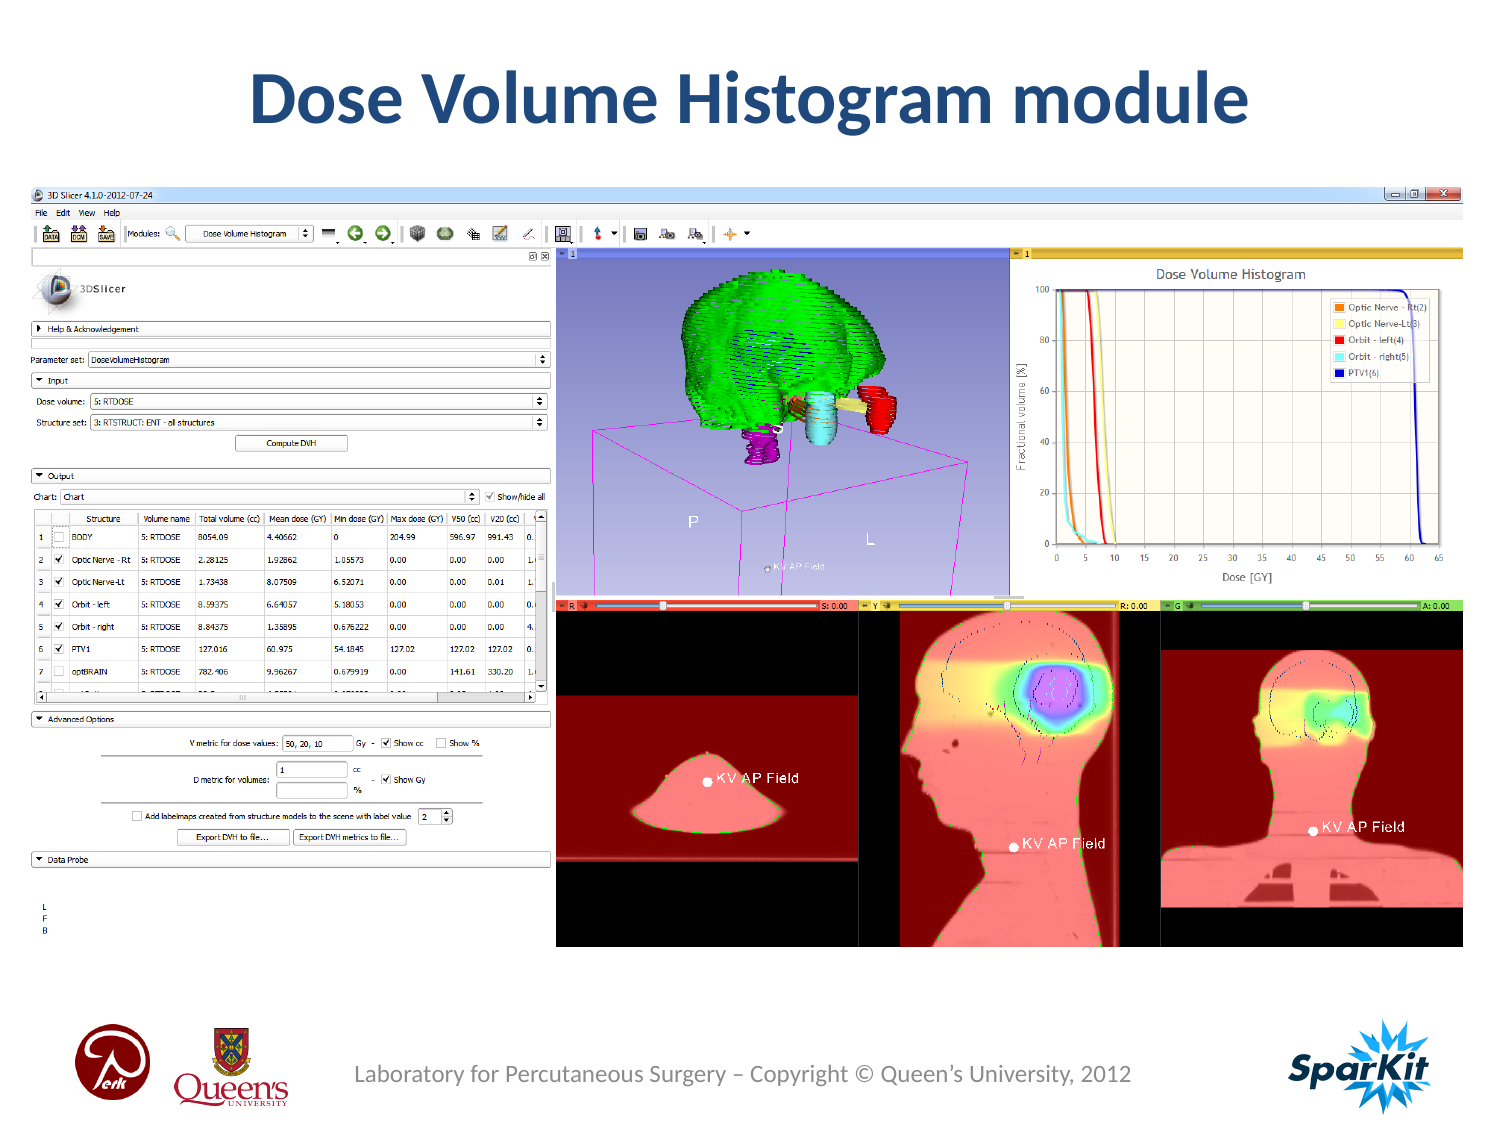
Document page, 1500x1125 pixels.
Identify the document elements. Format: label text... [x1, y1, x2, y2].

picture [31, 187, 1463, 963]
picture [1287, 1018, 1431, 1115]
picture [75, 1024, 150, 1100]
picture [174, 1028, 288, 1106]
title Dose Volume Histogram module [37, 0, 1463, 186]
footer Laboratory for Percutaneous Surgery – Copyright © Queen’s University, 2012 [312, 1042, 1175, 1103]
